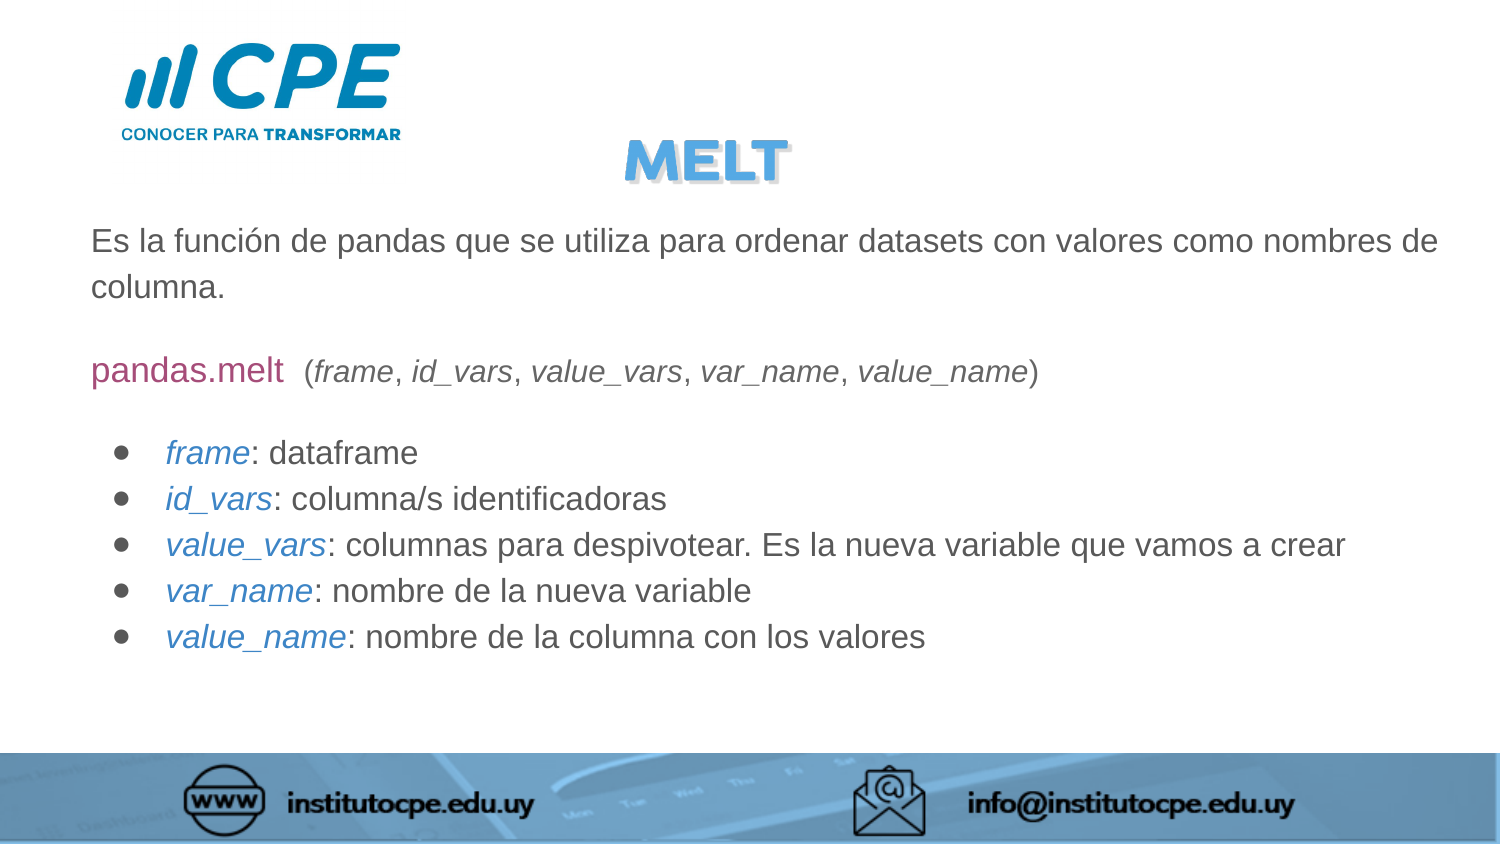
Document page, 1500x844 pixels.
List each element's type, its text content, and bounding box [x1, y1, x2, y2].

picture [0, 753, 1500, 844]
text_box frame: dataframe id_vars: columna/s identificadoras value_vars: columnas para despivotear. Es la nueva variable que vamos a crear var_name: nombre de la nueva variable value_name: nombre de la columna con los valores [75, 410, 1379, 670]
picture [112, 0, 1218, 226]
text_box Es la función de pandas que se utiliza para ordenar datasets con valores como nombres de columna. [75, 198, 1457, 321]
text_box pandas.melt (frame, id_vars, value_vars, var_name, value_name) [75, 325, 1337, 405]
